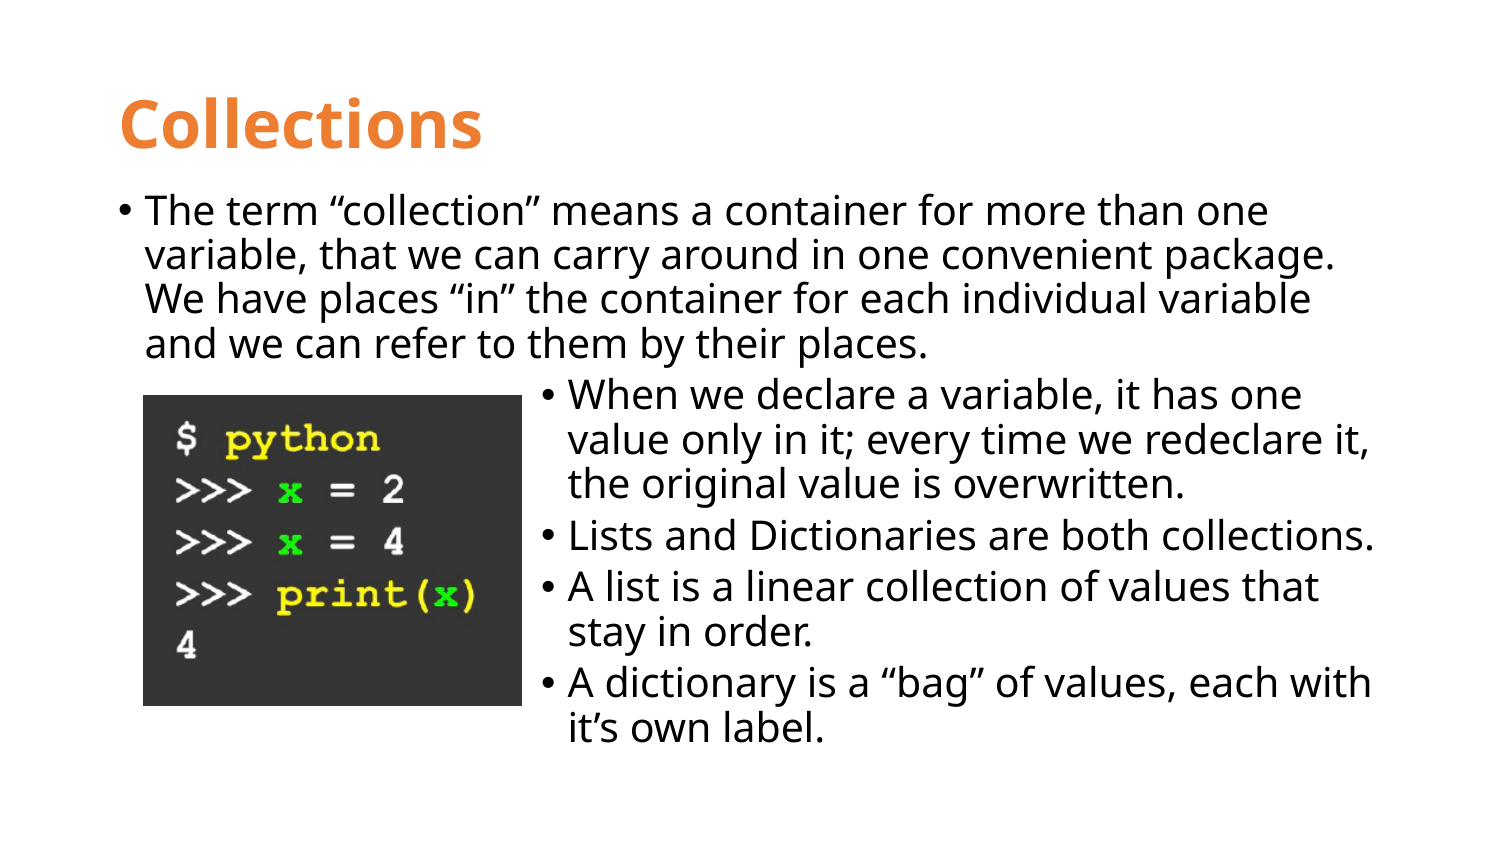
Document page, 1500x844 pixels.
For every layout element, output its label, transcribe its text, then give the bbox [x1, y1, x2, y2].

picture [143, 395, 522, 706]
title Collections [103, 44, 1397, 182]
list The term “collection” means a container for more than one variable, that we can carry around in one convenient package. We have places “in” the container for each individual variable and we can refer to them by their places. When we declare a variable, it has one value only in it; every time we redeclare it, the original value is overwritten. Lists and Dictionaries are both collections. A list is a linear collection of values that stay in order. A dictionary is a “bag” of values, each with it’s own label. [103, 182, 1397, 777]
